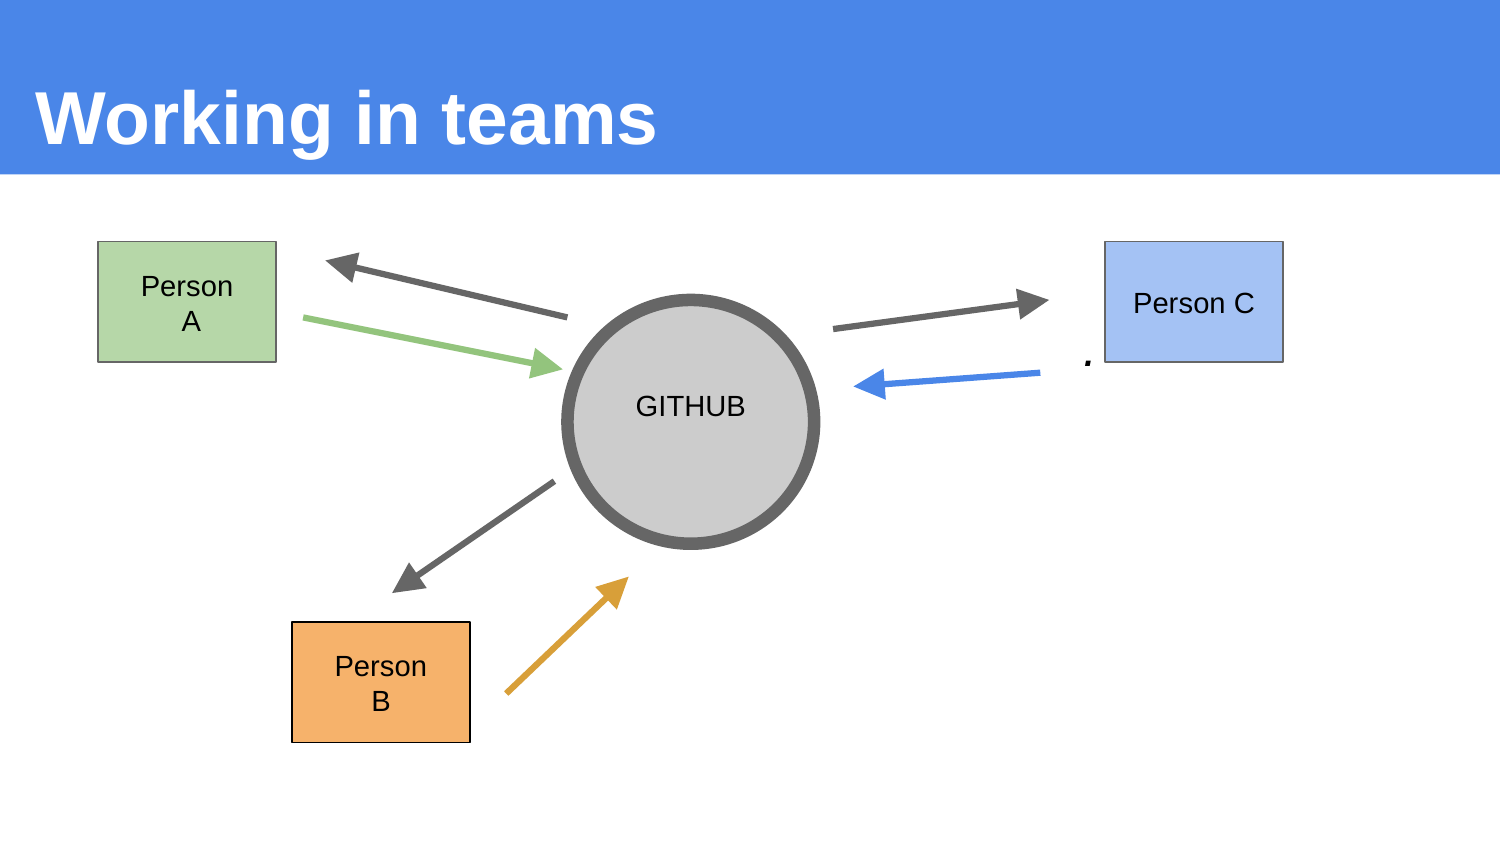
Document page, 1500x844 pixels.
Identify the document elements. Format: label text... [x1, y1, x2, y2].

text_box . [1068, 301, 1426, 433]
text_box Person C [1105, 241, 1284, 363]
title Working in teams [0, 0, 1500, 175]
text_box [832, 299, 1050, 330]
text_box GITHUB [567, 299, 815, 544]
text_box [325, 260, 568, 318]
text_box Person A [98, 241, 277, 363]
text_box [853, 372, 1041, 387]
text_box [506, 576, 629, 694]
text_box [391, 480, 555, 594]
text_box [302, 317, 563, 370]
text_box Person B [291, 622, 470, 743]
